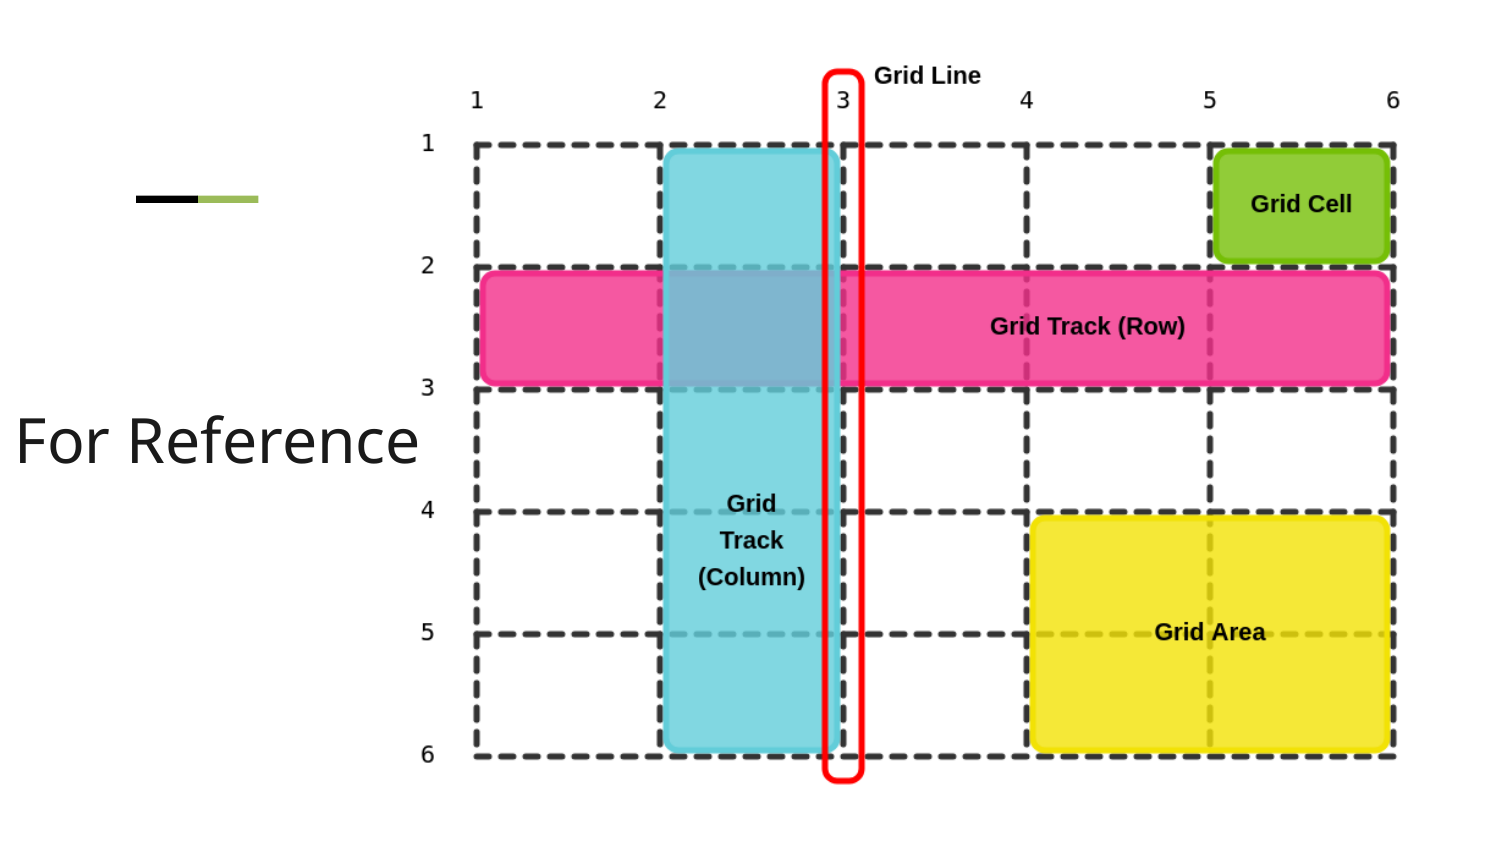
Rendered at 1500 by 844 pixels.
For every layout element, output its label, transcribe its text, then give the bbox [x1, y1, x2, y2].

text_box For Reference [0, 386, 373, 660]
picture [378, 35, 1479, 830]
